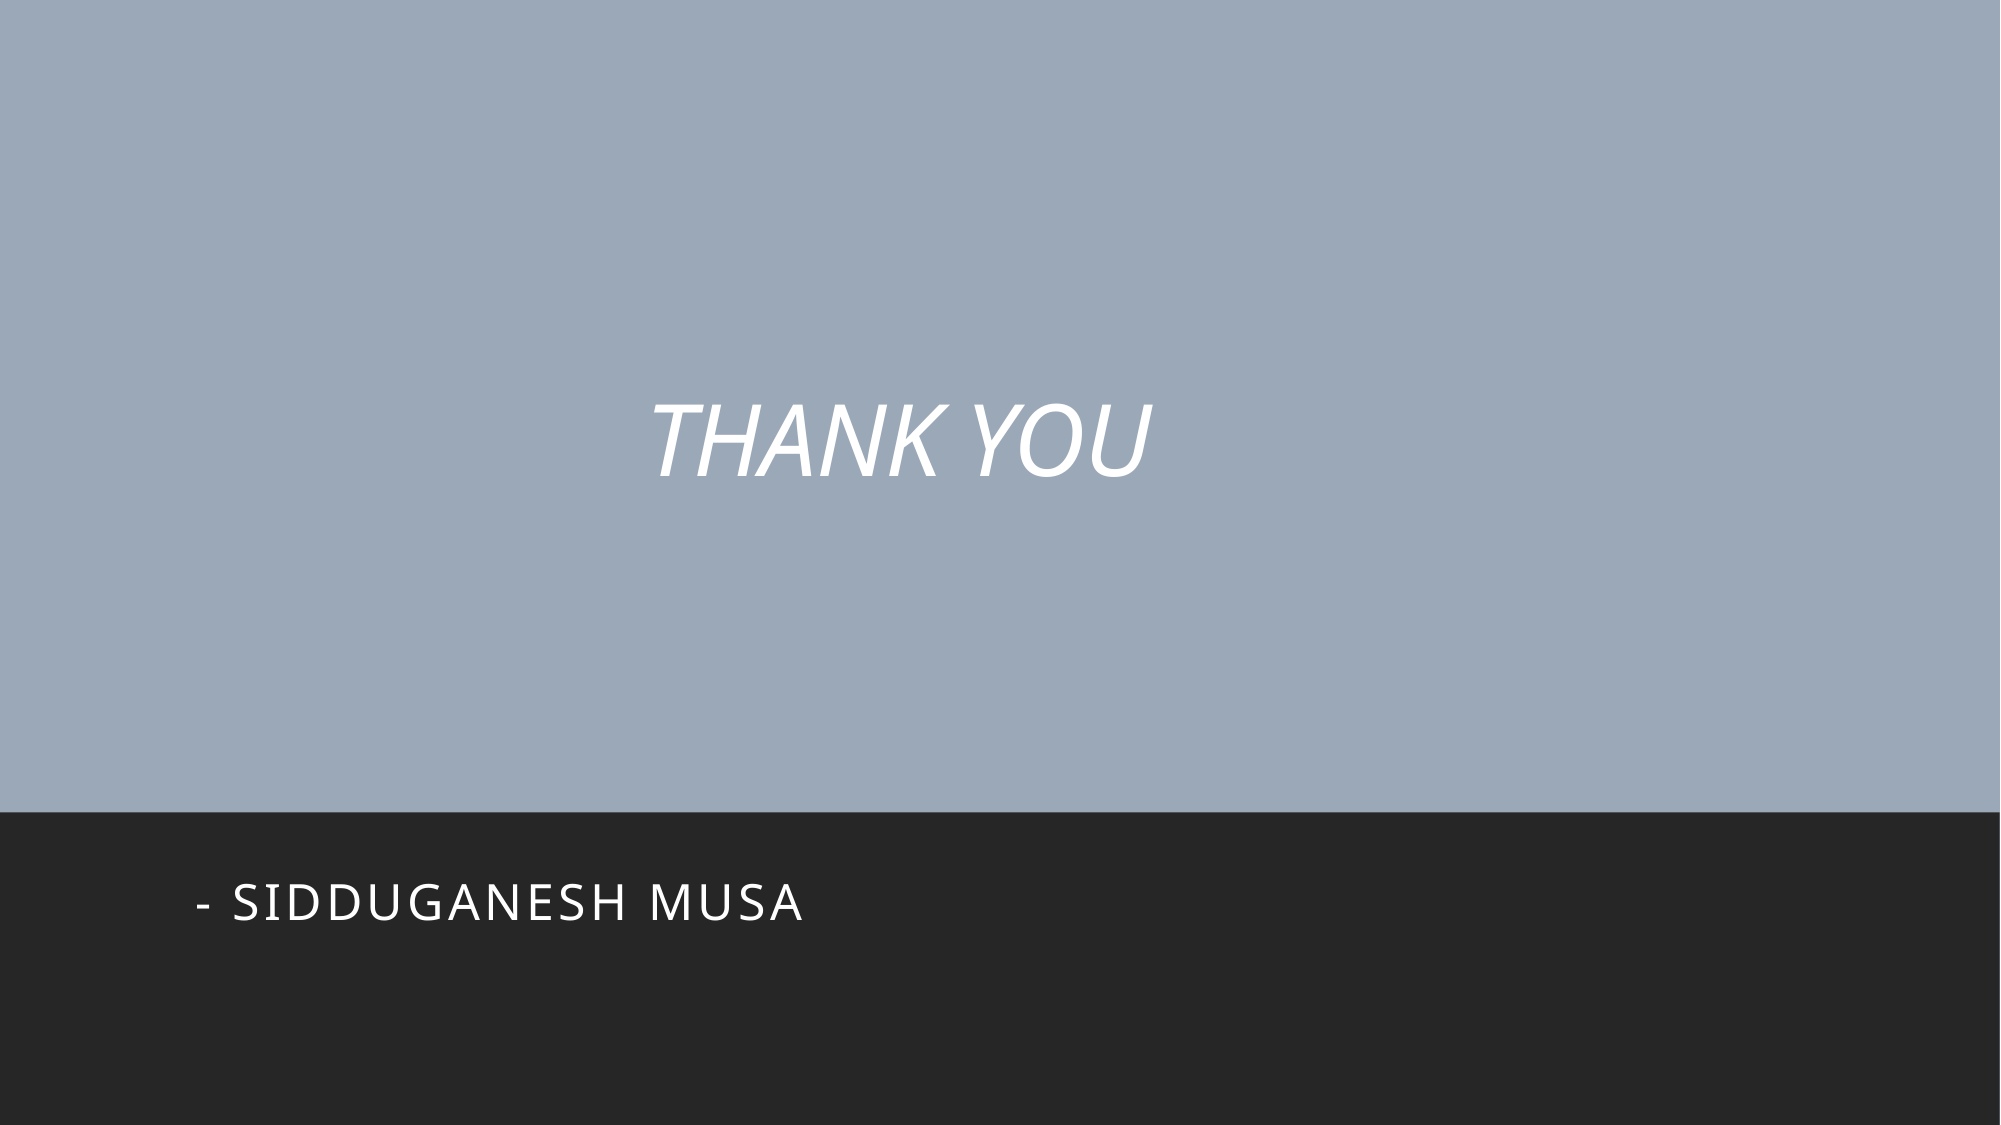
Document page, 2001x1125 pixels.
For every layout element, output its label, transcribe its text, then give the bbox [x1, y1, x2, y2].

subtitle - SIDDUGANESH MUSA [180, 857, 1831, 1045]
title THANK YOU [180, 124, 1830, 763]
text_box [0, 0, 2000, 811]
text_box [0, 811, 2000, 1125]
